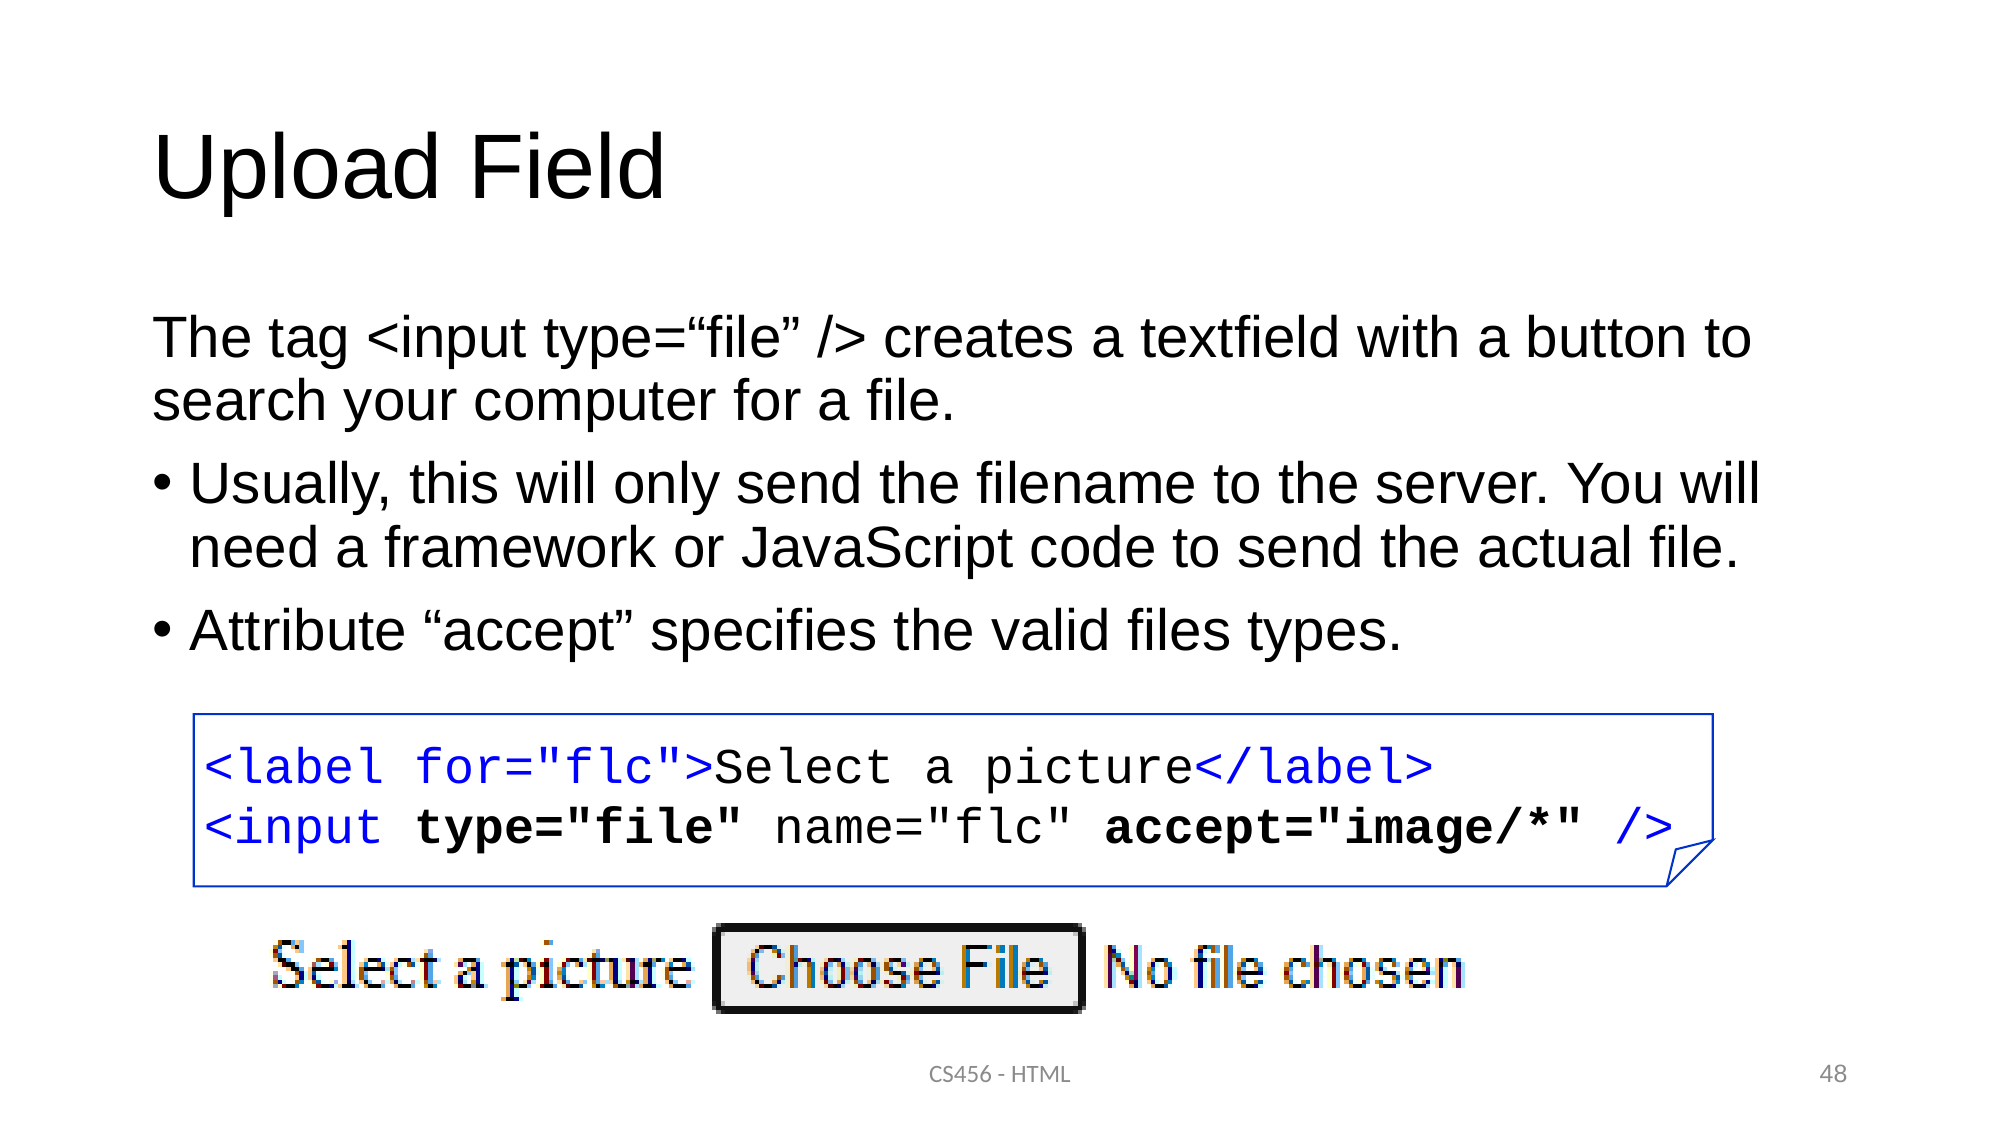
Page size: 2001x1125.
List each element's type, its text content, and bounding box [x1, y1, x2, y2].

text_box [261, 906, 1474, 1028]
title Upload Field [137, 59, 1863, 278]
text_box [192, 862, 1693, 888]
slide_number 48 [1412, 1042, 1863, 1103]
text_box [192, 713, 1717, 842]
footer CS456 - HTML [662, 1042, 1338, 1103]
text_box <label for="flc">Select a picture</label> <input type="file" name="flc" accept="image/*" /> [189, 726, 1713, 862]
list The tag <input type=“file” /> creates a textfield with a button to search your computer for a file. Usually, this will only send the filename to the server. You will need a framework or JavaScript code to send the actual file. Attribute “accept” specifies the valid files types. [137, 299, 1863, 1014]
